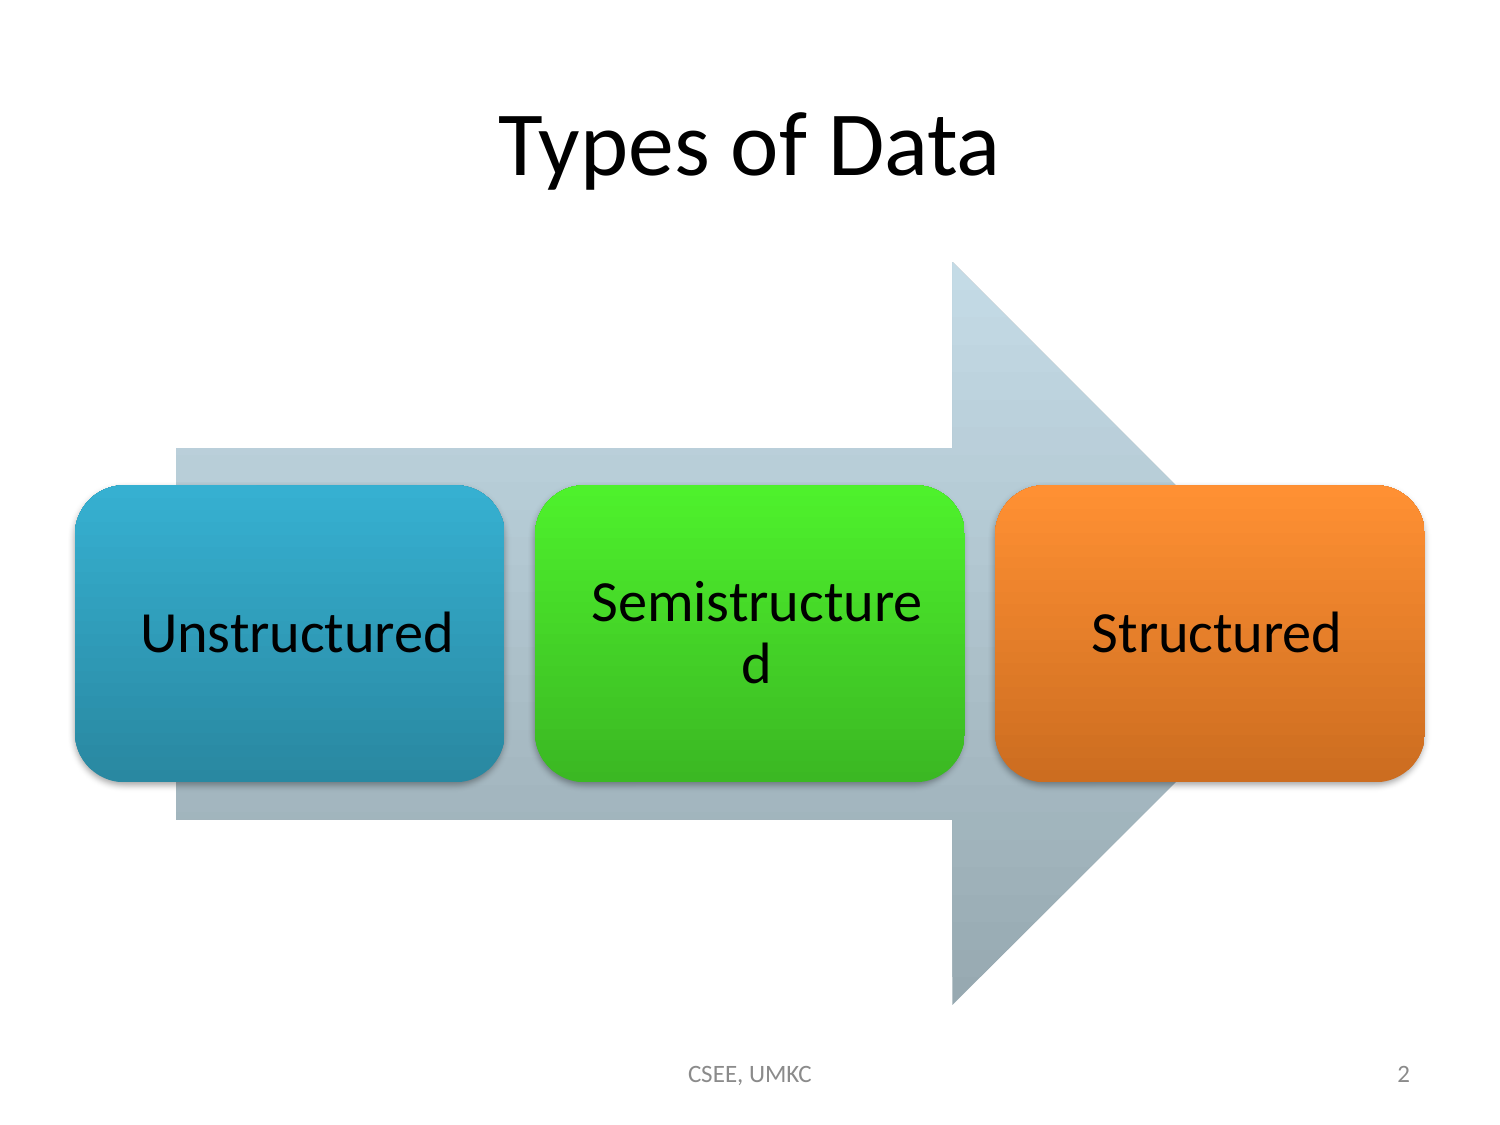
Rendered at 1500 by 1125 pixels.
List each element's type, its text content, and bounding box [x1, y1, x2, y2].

title Types of Data [75, 45, 1425, 233]
footer CSEE, UMKC [512, 1042, 988, 1103]
slide_number 2 [1074, 1042, 1425, 1103]
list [74, 262, 1426, 1006]
